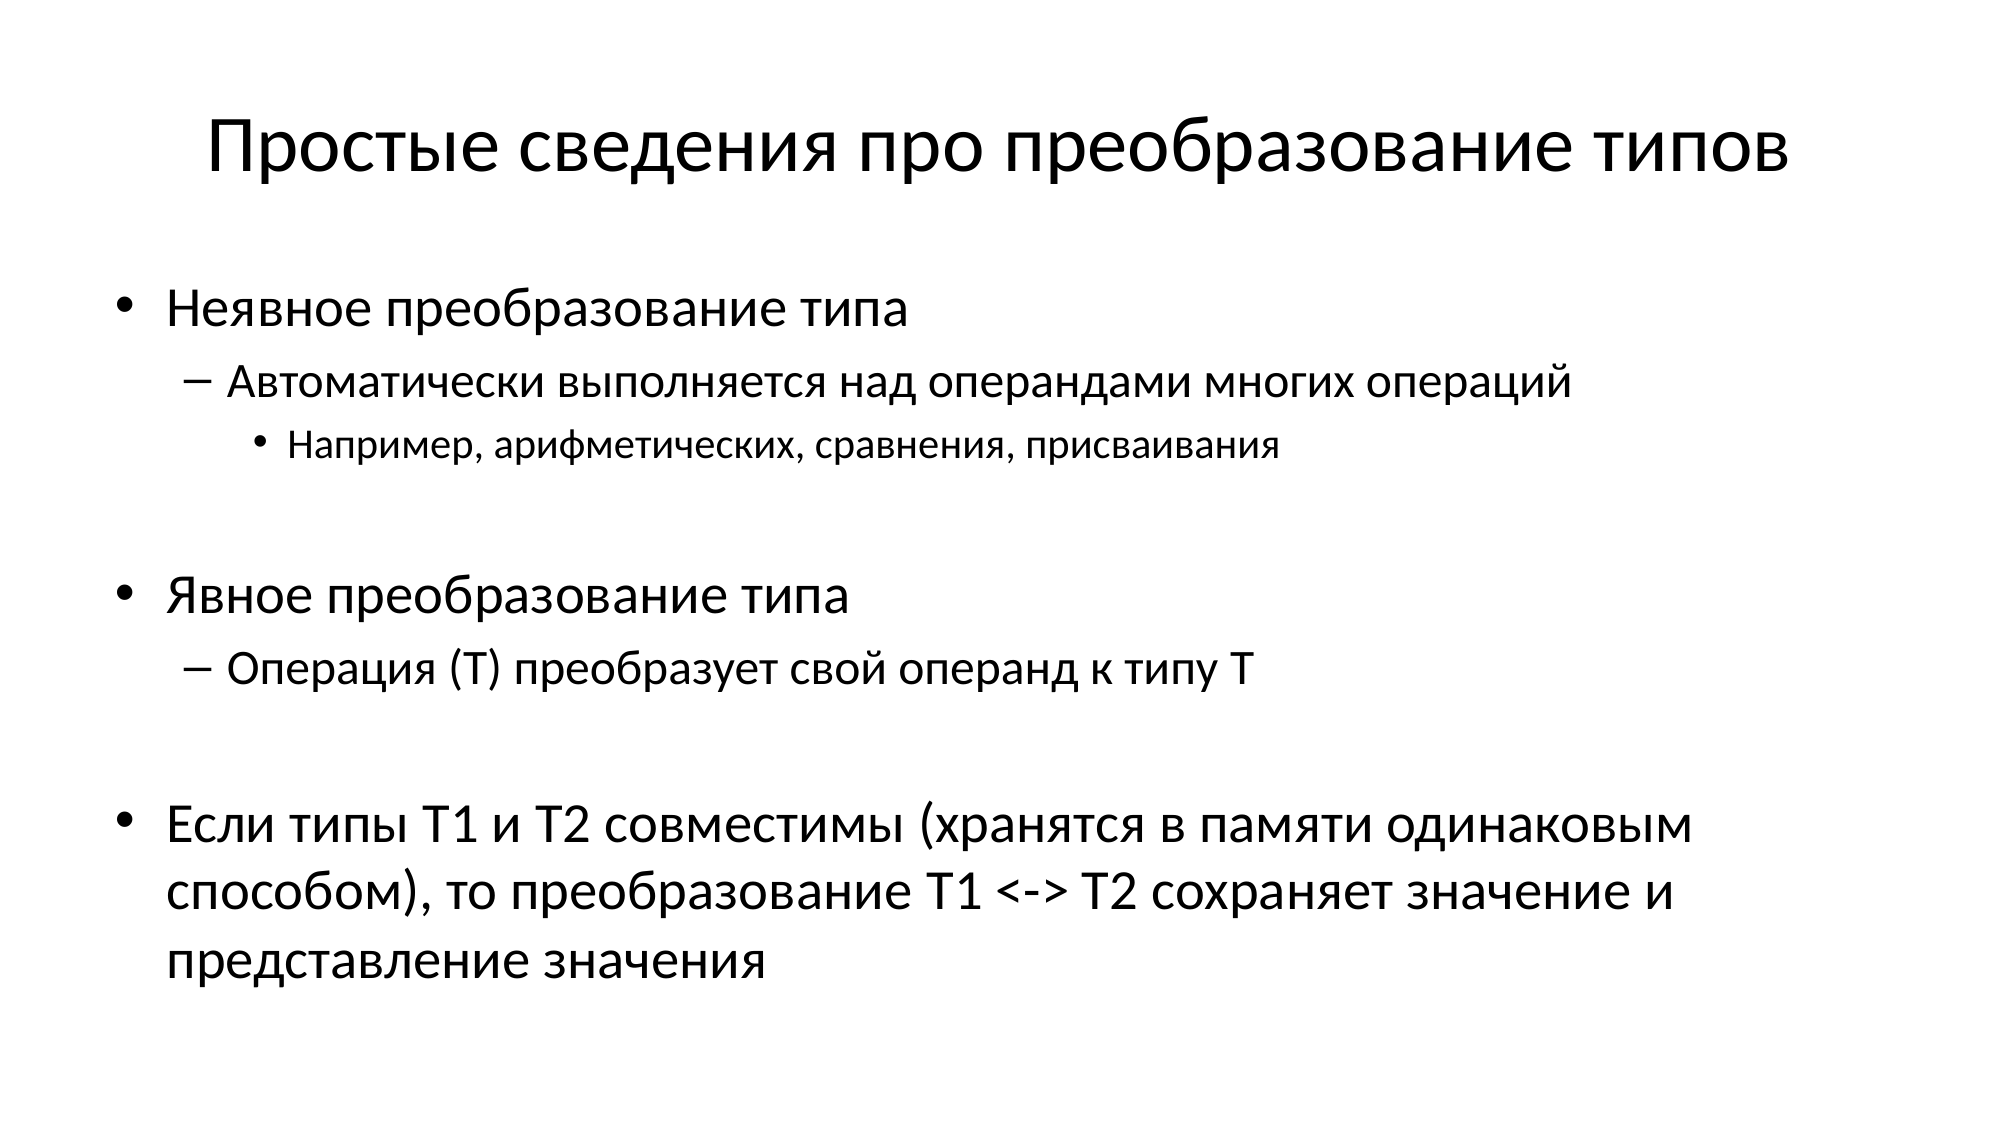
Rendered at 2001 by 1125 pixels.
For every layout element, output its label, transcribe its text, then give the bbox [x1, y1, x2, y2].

title Простые сведения про преобразование типов [99, 45, 1900, 233]
list Неявное преобразование типа Автоматически выполняется над операндами многих операций Например, арифметических, сравнения, присваивания Явное преобразование типа Операция (T) преобразует свой операнд к типу T Если типы T1 и T2 совместимы (хранятся в памяти одинаковым способом), то преобразование T1 <-> T2 сохраняет значение и представление значения [99, 262, 1900, 1005]
